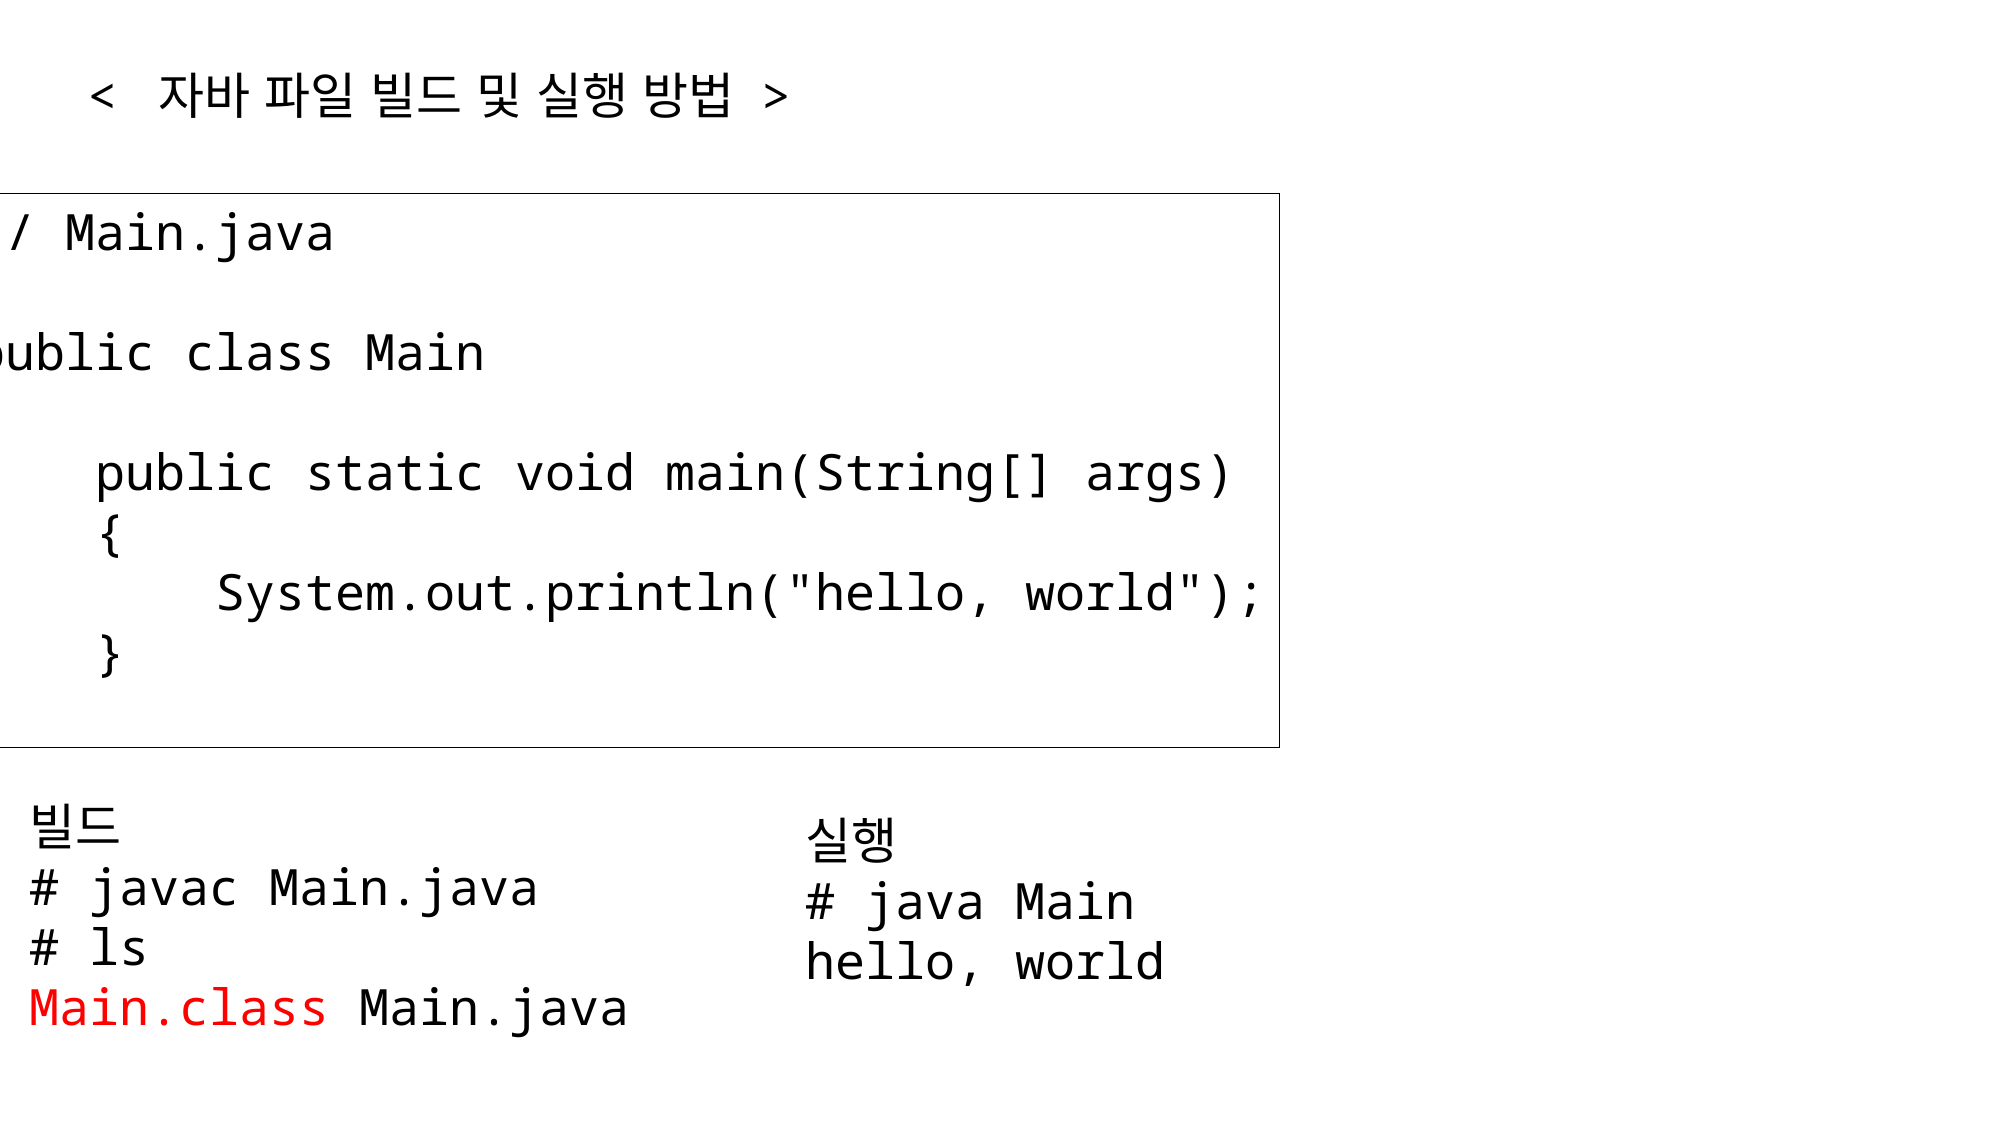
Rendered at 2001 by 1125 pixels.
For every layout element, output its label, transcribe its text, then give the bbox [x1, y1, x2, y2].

text_box 실행 # java Main hello, world [790, 801, 1181, 997]
text_box < 자바 파일 빌드 및 실행 방법 > [72, 56, 806, 193]
text_box 빌드 # javac Main.java # ls Main.class Main.java [14, 787, 645, 1043]
text_box // Main.java public class Main { public static void main(String[] args) { System.out.println("hello, world"); } } [0, 193, 1280, 748]
